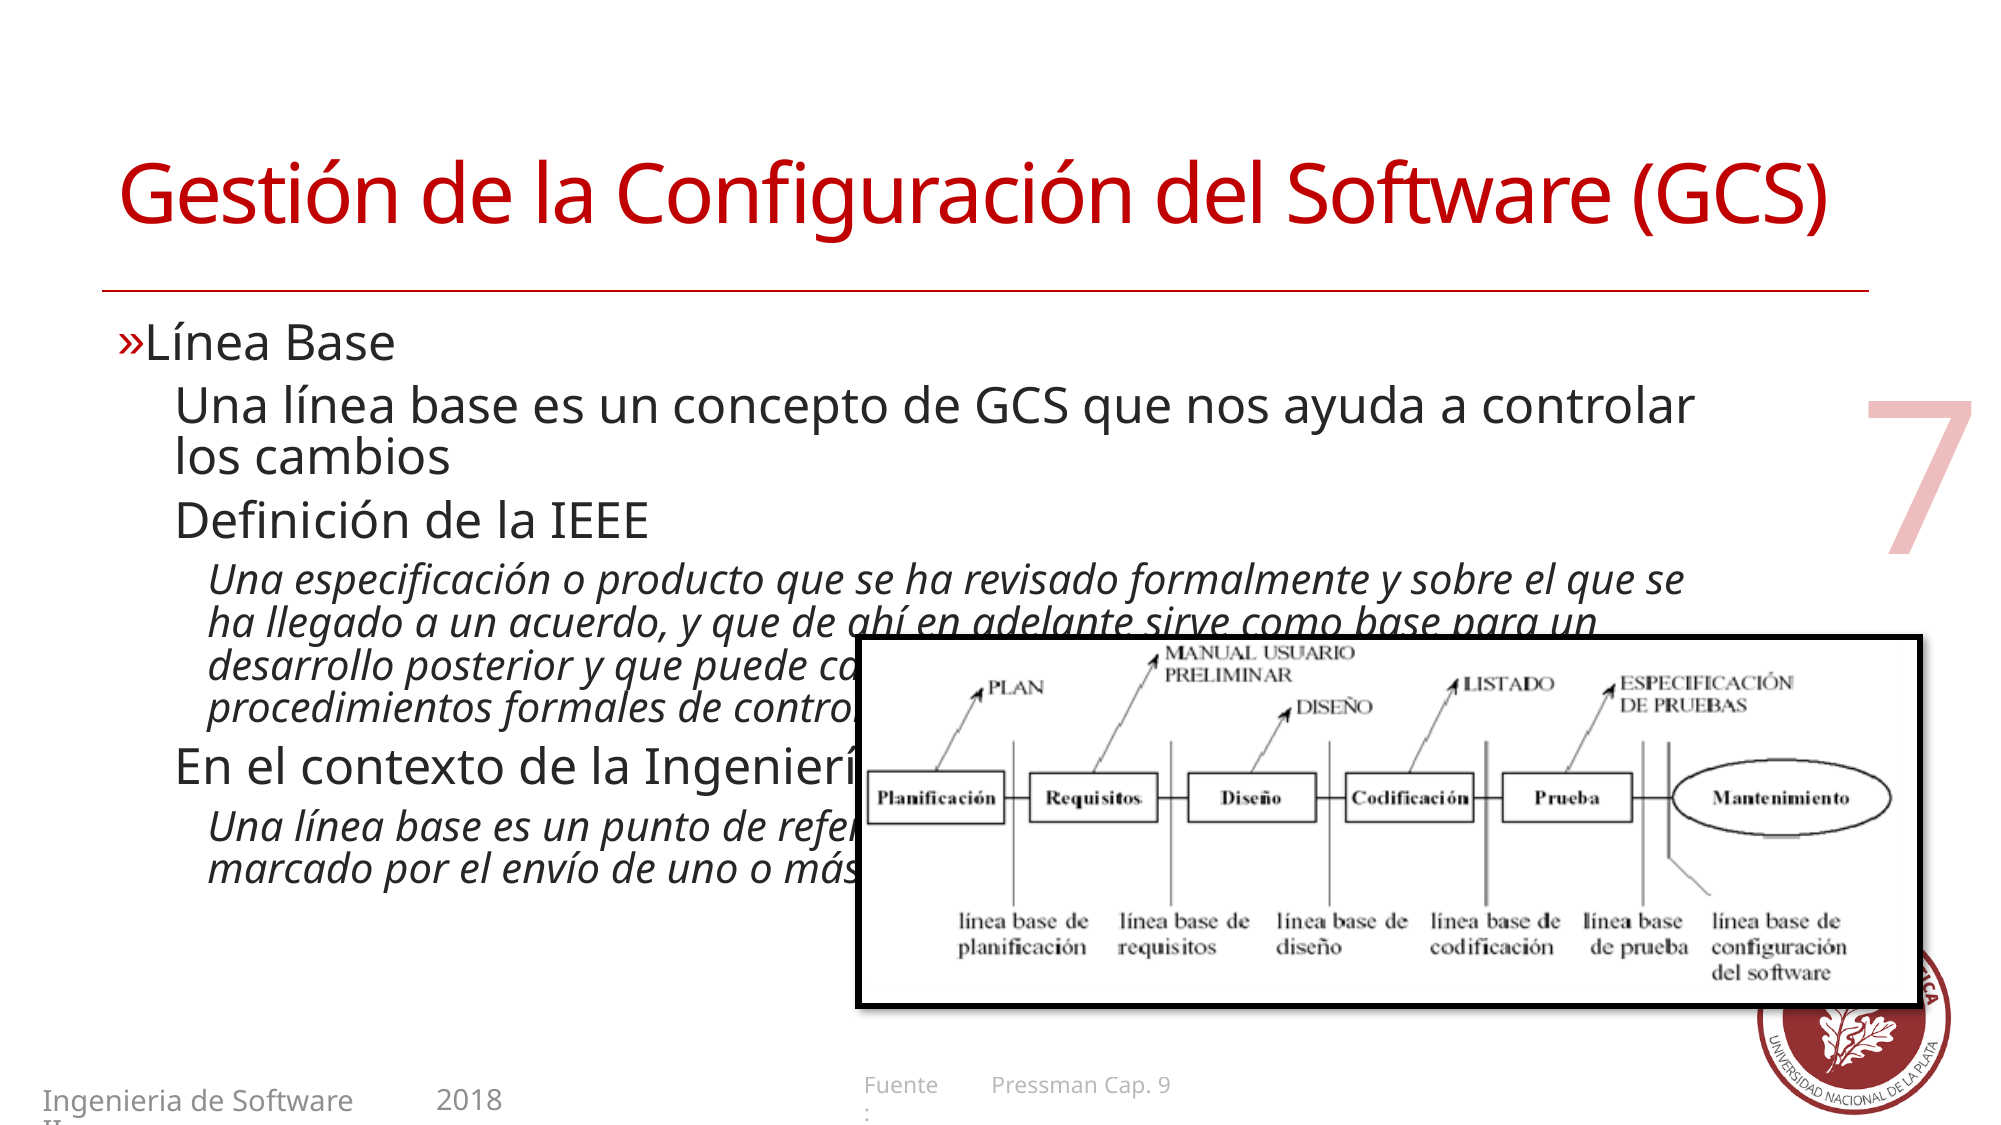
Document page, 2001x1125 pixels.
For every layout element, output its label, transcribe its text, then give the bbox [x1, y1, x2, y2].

list Línea Base Una línea base es un concepto de GCS que nos ayuda a controlar los cambios Definición de la IEEE Una especificación o producto que se ha revisado formalmente y sobre el que se ha llegado a un acuerdo, y que de ahí en adelante sirve como base para un desarrollo posterior y que puede cambiarse solamente a través de procedimientos formales de control de cambio En el contexto de la Ingeniería de Software: Una línea base es un punto de referencia en el desarrollo del software que queda marcado por el envío de uno o más ECS y su aprobación [102, 312, 1723, 1047]
picture [1757, 920, 1956, 1116]
footer Ingenieria de Software II [27, 1075, 382, 1111]
slide_number 7 [1723, 467, 1998, 640]
picture [861, 639, 1917, 1003]
title Gestión de la Configuración del Software (GCS) [102, 105, 1870, 291]
slide_number 2018 [421, 1073, 557, 1116]
list Pressman Cap. 9 [976, 1067, 1332, 1118]
